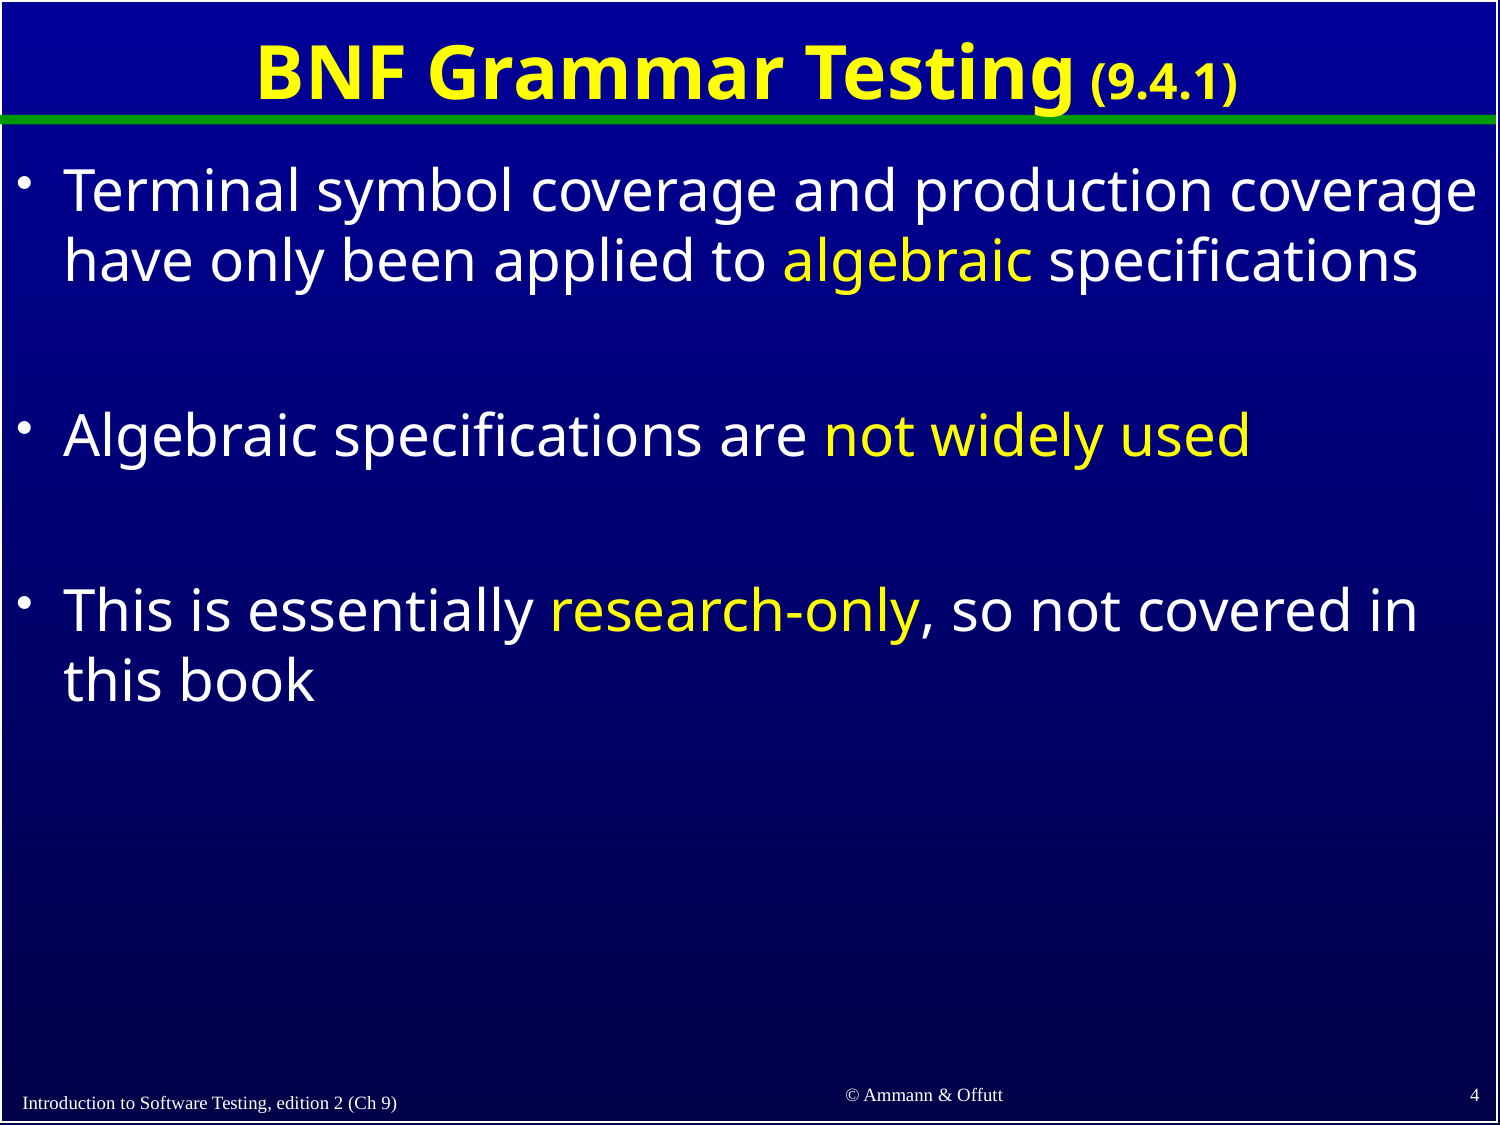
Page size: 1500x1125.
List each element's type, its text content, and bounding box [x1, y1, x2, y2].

slide_number Introduction to Software Testing, edition 2 (Ch 9) [6, 1073, 671, 1121]
title BNF Grammar Testing (9.4.1) [0, 15, 1494, 135]
list Terminal symbol coverage and production coverage have only been applied to algebraic specifications Algebraic specifications are not widely used This is essentially research-only, so not covered in this book [1, 146, 1496, 1071]
slide_number 4 [1181, 1069, 1495, 1113]
footer © Ammann & Offutt [686, 1070, 1162, 1113]
